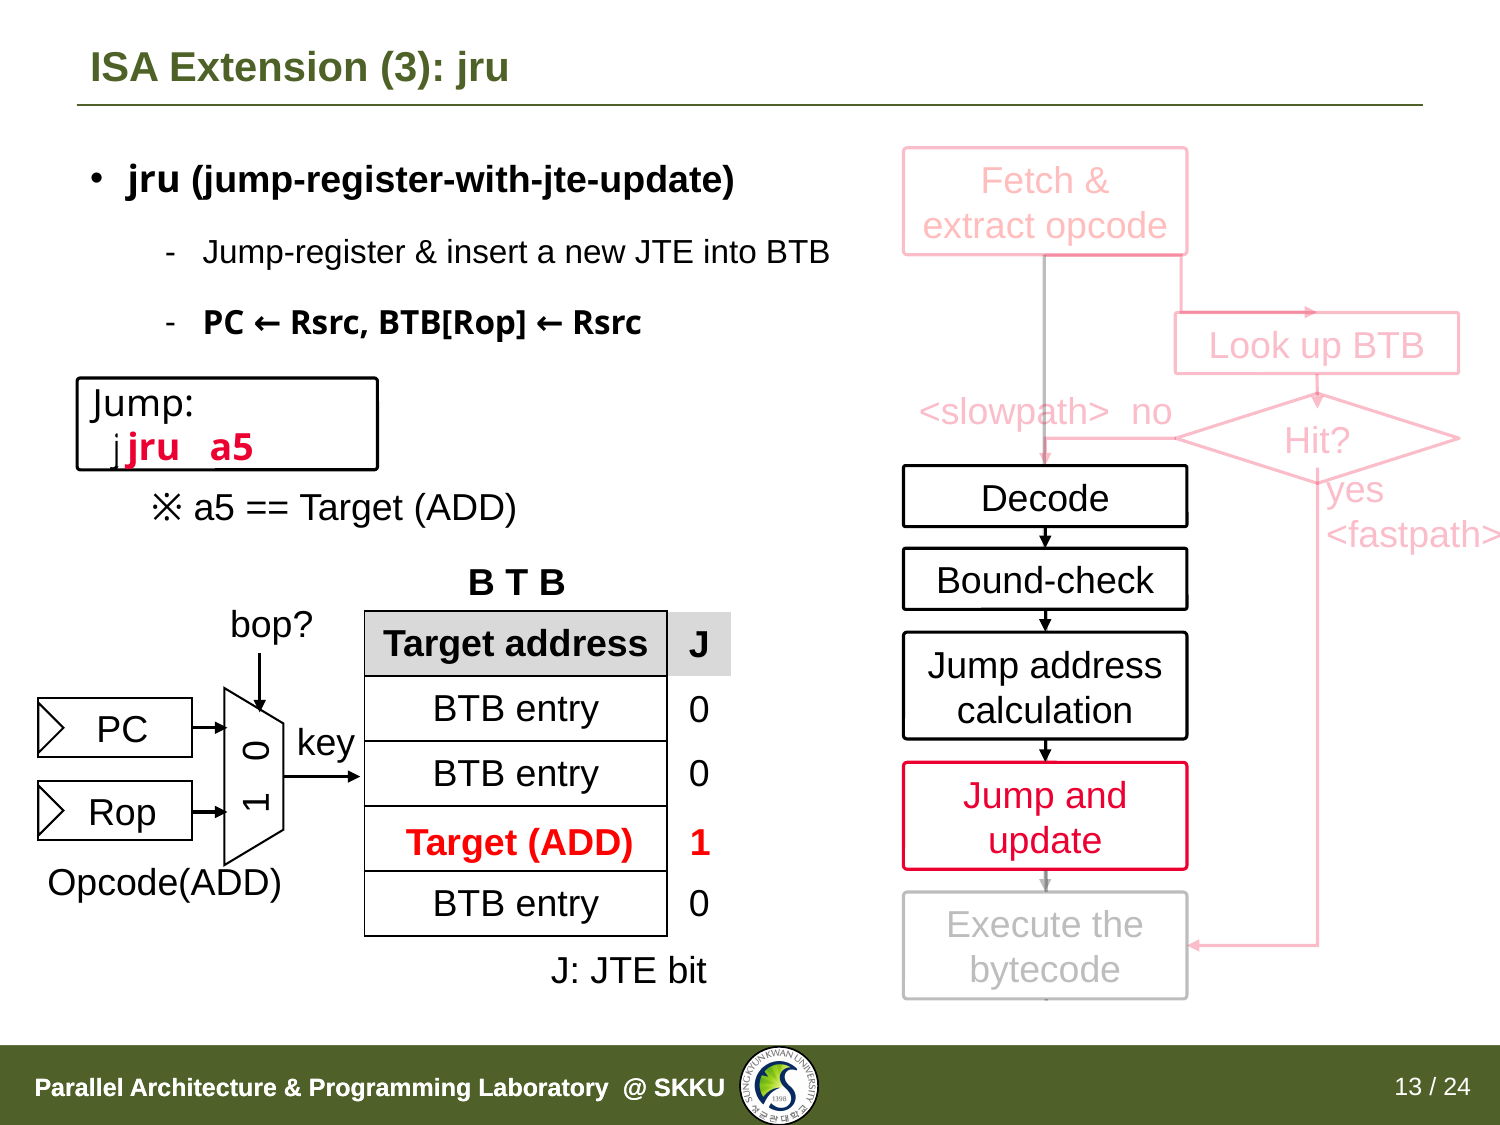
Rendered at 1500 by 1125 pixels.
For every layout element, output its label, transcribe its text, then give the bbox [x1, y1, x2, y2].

text_box Hit? [1187, 393, 1460, 484]
table_cell 0 [668, 676, 731, 741]
text_box Jump and update [903, 762, 1187, 870]
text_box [1013, 641, 1492, 772]
table_cell 0 [668, 871, 731, 936]
table_cell 0 [668, 741, 731, 806]
text_box Jump address calculation [903, 632, 1187, 740]
table_header Target address [371, 612, 666, 675]
text_box ※ a5 == Target (ADD) [35, 475, 634, 536]
table_cell 0 [668, 806, 731, 871]
text_box Execute the bytecode [903, 891, 1187, 999]
picture [742, 1049, 816, 1123]
table_cell BTB entry [365, 872, 666, 935]
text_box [19, 592, 371, 911]
text_box Jump: jr a5 [77, 377, 378, 470]
title ISA Extension (3): jru [75, 30, 1425, 105]
text_box jru a5 [117, 423, 349, 467]
table_cell BTB entry [371, 742, 666, 805]
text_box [904, 387, 1187, 466]
text_box Decode [903, 466, 1187, 527]
text_box J: JTE bit [525, 938, 725, 999]
table_cell BTB entry [371, 677, 666, 740]
list jru (jump-register-with-jte-update) Jump-register & insert a new JTE into BTB PC ← Rsrc, BTB[Rop] ← Rsrc [75, 125, 892, 457]
slide_number 13 / 24 [1376, 1046, 1490, 1125]
text_box Bound-check [903, 576, 1187, 610]
text_box Fetch & extract opcode [903, 147, 1152, 255]
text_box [1152, 147, 1210, 420]
text_box Look up BTB [1210, 312, 1459, 374]
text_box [377, 810, 722, 870]
text_box Bound-check [903, 548, 1187, 573]
text_box yes <fastpath> [1325, 465, 1500, 556]
table_header J [668, 612, 731, 676]
text_box B T B [364, 550, 670, 611]
table_cell BTB entry [371, 807, 666, 870]
